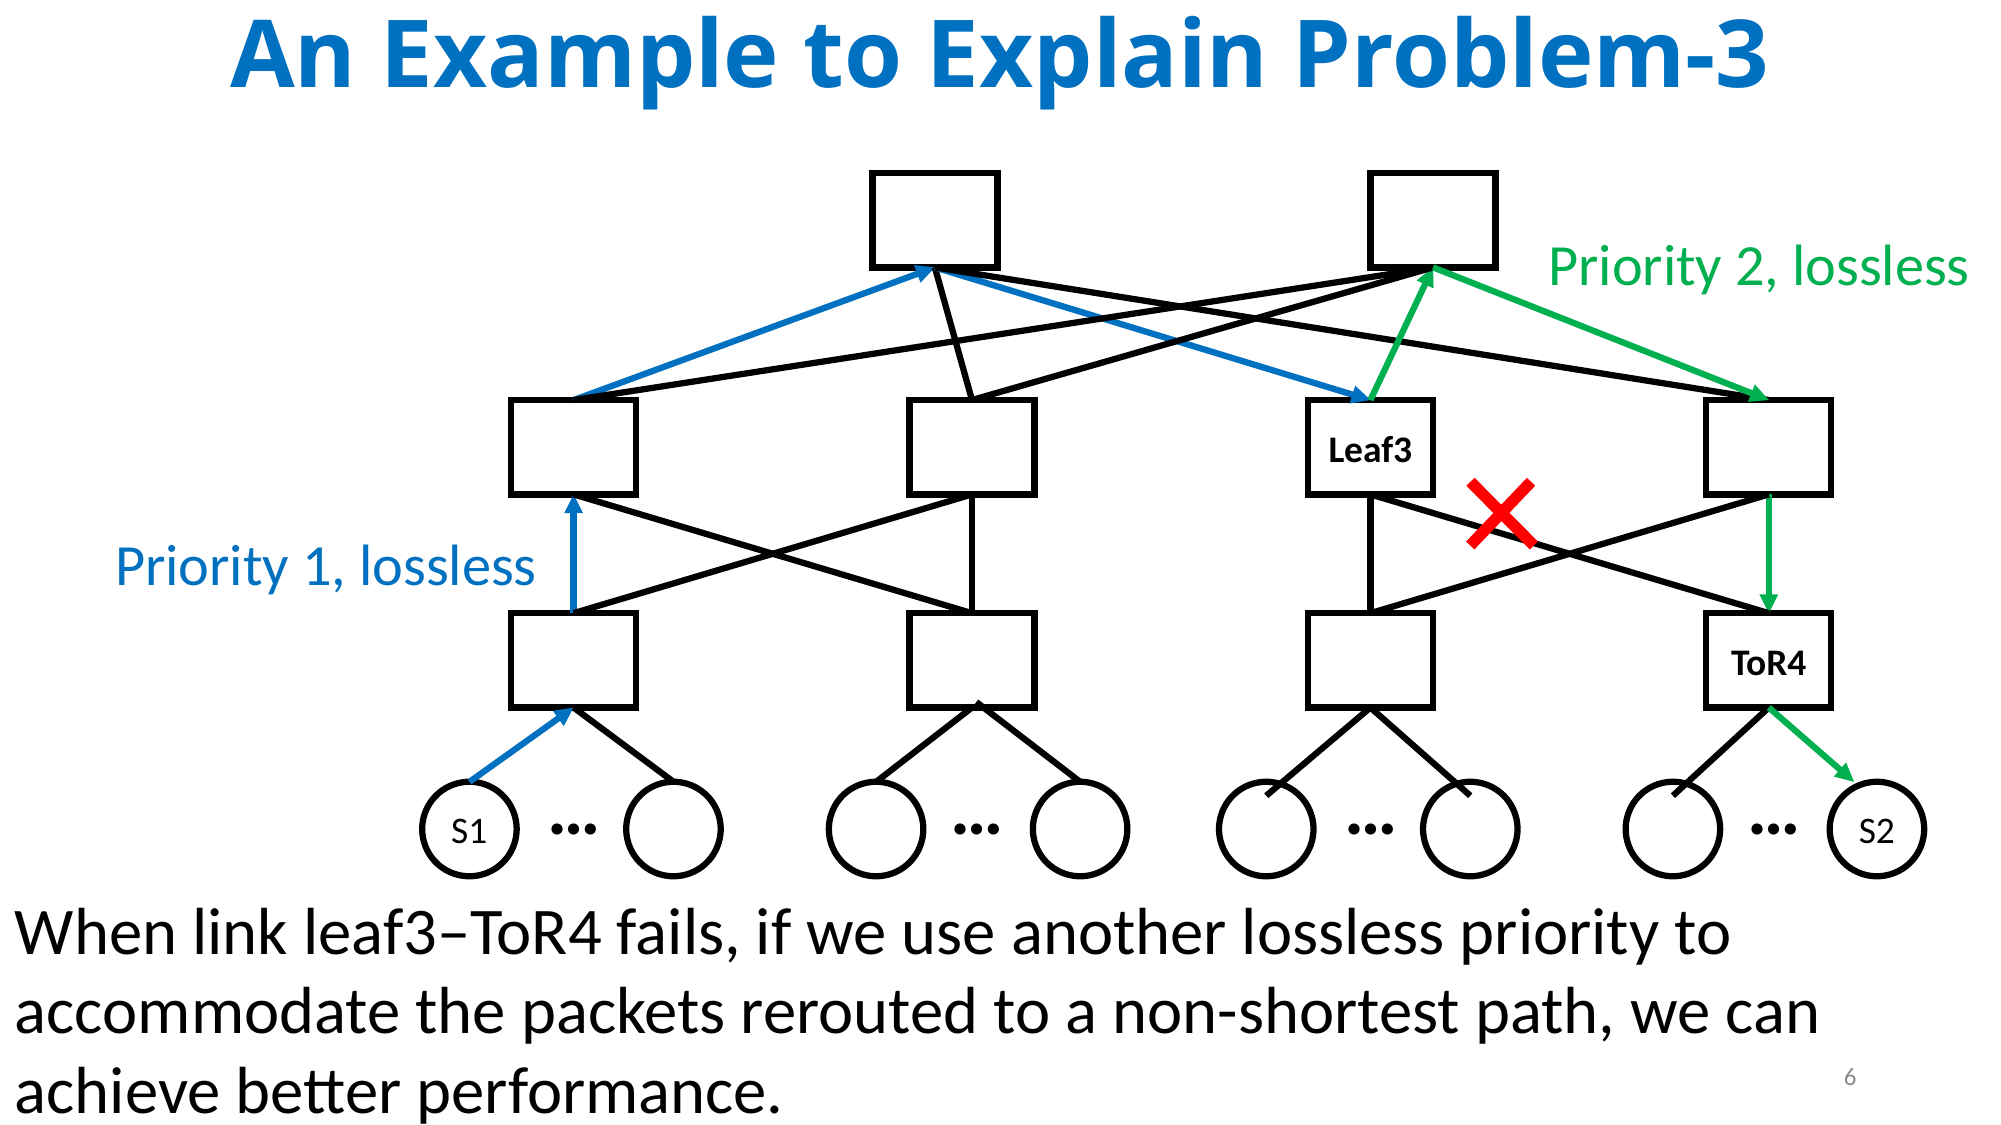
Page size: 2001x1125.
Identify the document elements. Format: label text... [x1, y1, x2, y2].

text_box Priority 1, lossless [100, 519, 552, 605]
text_box ToR4 [1705, 612, 1832, 707]
text_box [1705, 399, 1832, 495]
text_box Priority 2, lossless [1534, 219, 1986, 305]
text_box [971, 267, 1433, 401]
text_box [1422, 780, 1519, 878]
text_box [1370, 707, 1471, 796]
text_box [908, 401, 1036, 495]
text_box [1433, 267, 1769, 401]
text_box S2 [1828, 780, 1926, 878]
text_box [573, 707, 674, 782]
text_box [1031, 780, 1129, 878]
text_box When link leaf3–ToR4 fails, if we use another lossless priority to accommodate the packets rerouted to a non-shortest path, we can achieve better performance. [0, 880, 1925, 1125]
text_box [469, 707, 573, 782]
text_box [1768, 707, 1855, 782]
text_box … [1329, 796, 1413, 857]
text_box [827, 780, 925, 878]
text_box … [935, 751, 1019, 857]
text_box [625, 780, 722, 878]
text_box S1 [421, 780, 518, 878]
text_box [1470, 481, 1534, 546]
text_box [1672, 707, 1769, 796]
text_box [1266, 707, 1370, 796]
text_box [1307, 612, 1434, 707]
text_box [876, 707, 972, 782]
text_box [908, 612, 1036, 709]
text_box [871, 172, 998, 267]
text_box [573, 494, 972, 614]
text_box [1624, 780, 1722, 878]
text_box … [532, 782, 616, 857]
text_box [976, 702, 1081, 782]
text_box [510, 612, 637, 707]
text_box [1217, 780, 1315, 878]
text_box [573, 267, 971, 401]
text_box [510, 399, 637, 495]
text_box An Example to Explain Problem-3 [0, 0, 2000, 157]
text_box [1370, 172, 1497, 267]
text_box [1370, 494, 1769, 614]
text_box Leaf3 [1307, 401, 1434, 495]
text_box … [1732, 782, 1816, 857]
